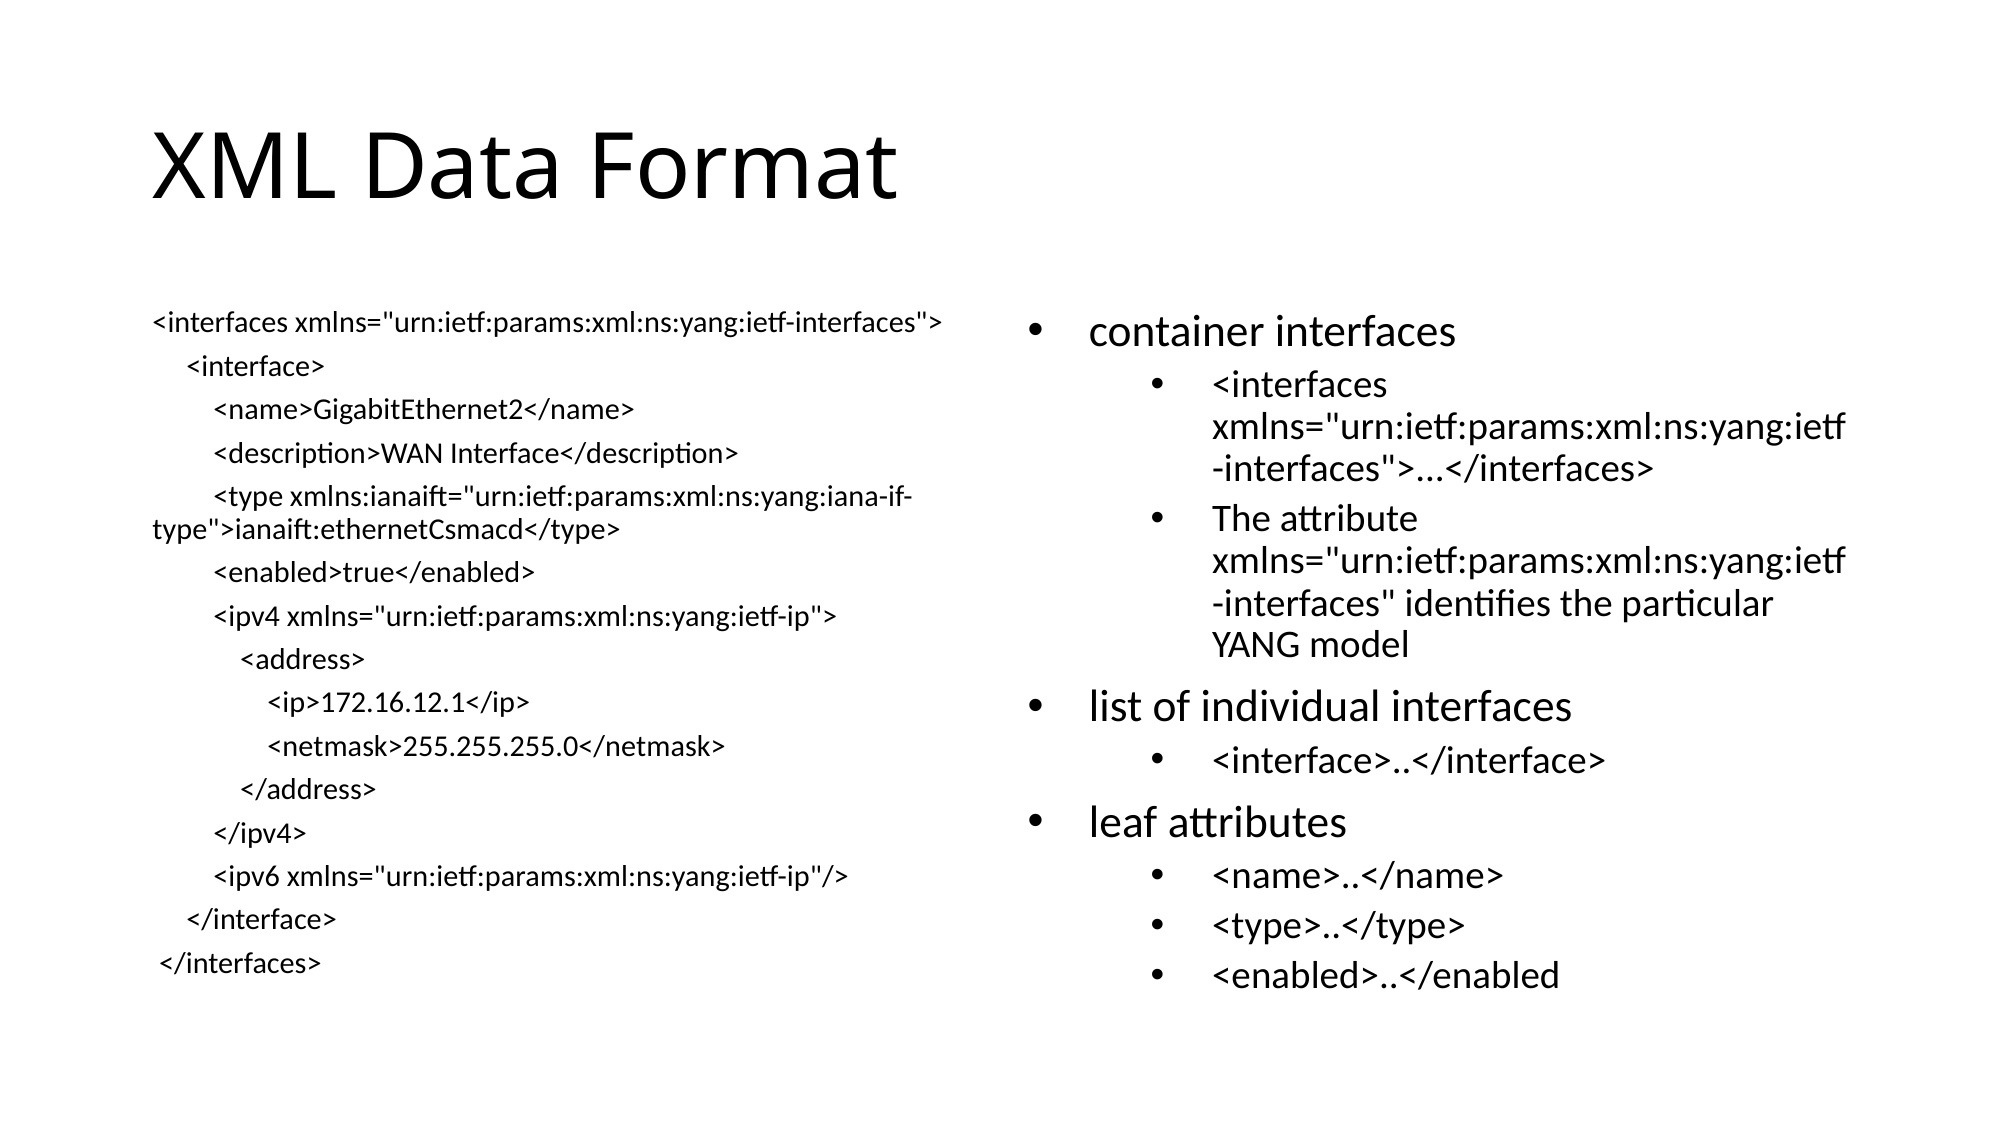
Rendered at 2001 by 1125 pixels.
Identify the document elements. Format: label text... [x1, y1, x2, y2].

list <interfaces xmlns="urn:ietf:params:xml:ns:yang:ietf-interfaces"> <interface> <name>GigabitEthernet2</name> <description>WAN Interface</description> <type xmlns:ianaift="urn:ietf:params:xml:ns:yang:iana-if-type">ianaift:ethernetCsmacd</type> <enabled>true</enabled> <ipv4 xmlns="urn:ietf:params:xml:ns:yang:ietf-ip"> <address> <ip>172.16.12.1</ip> <netmask>255.255.255.0</netmask> </address> </ipv4> <ipv6 xmlns="urn:ietf:params:xml:ns:yang:ietf-ip"/> </interface> </interfaces> [137, 299, 988, 1014]
list container interfaces <interfaces xmlns="urn:ietf:params:xml:ns:yang:ietf-interfaces">...</interfaces> The attribute xmlns="urn:ietf:params:xml:ns:yang:ietf-interfaces" identifies the particular YANG model list of individual interfaces <interface>..</interface> leaf attributes <name>..</name> <type>..</type> <enabled>..</enabled [1012, 299, 1863, 1014]
title XML Data Format [137, 59, 1863, 278]
